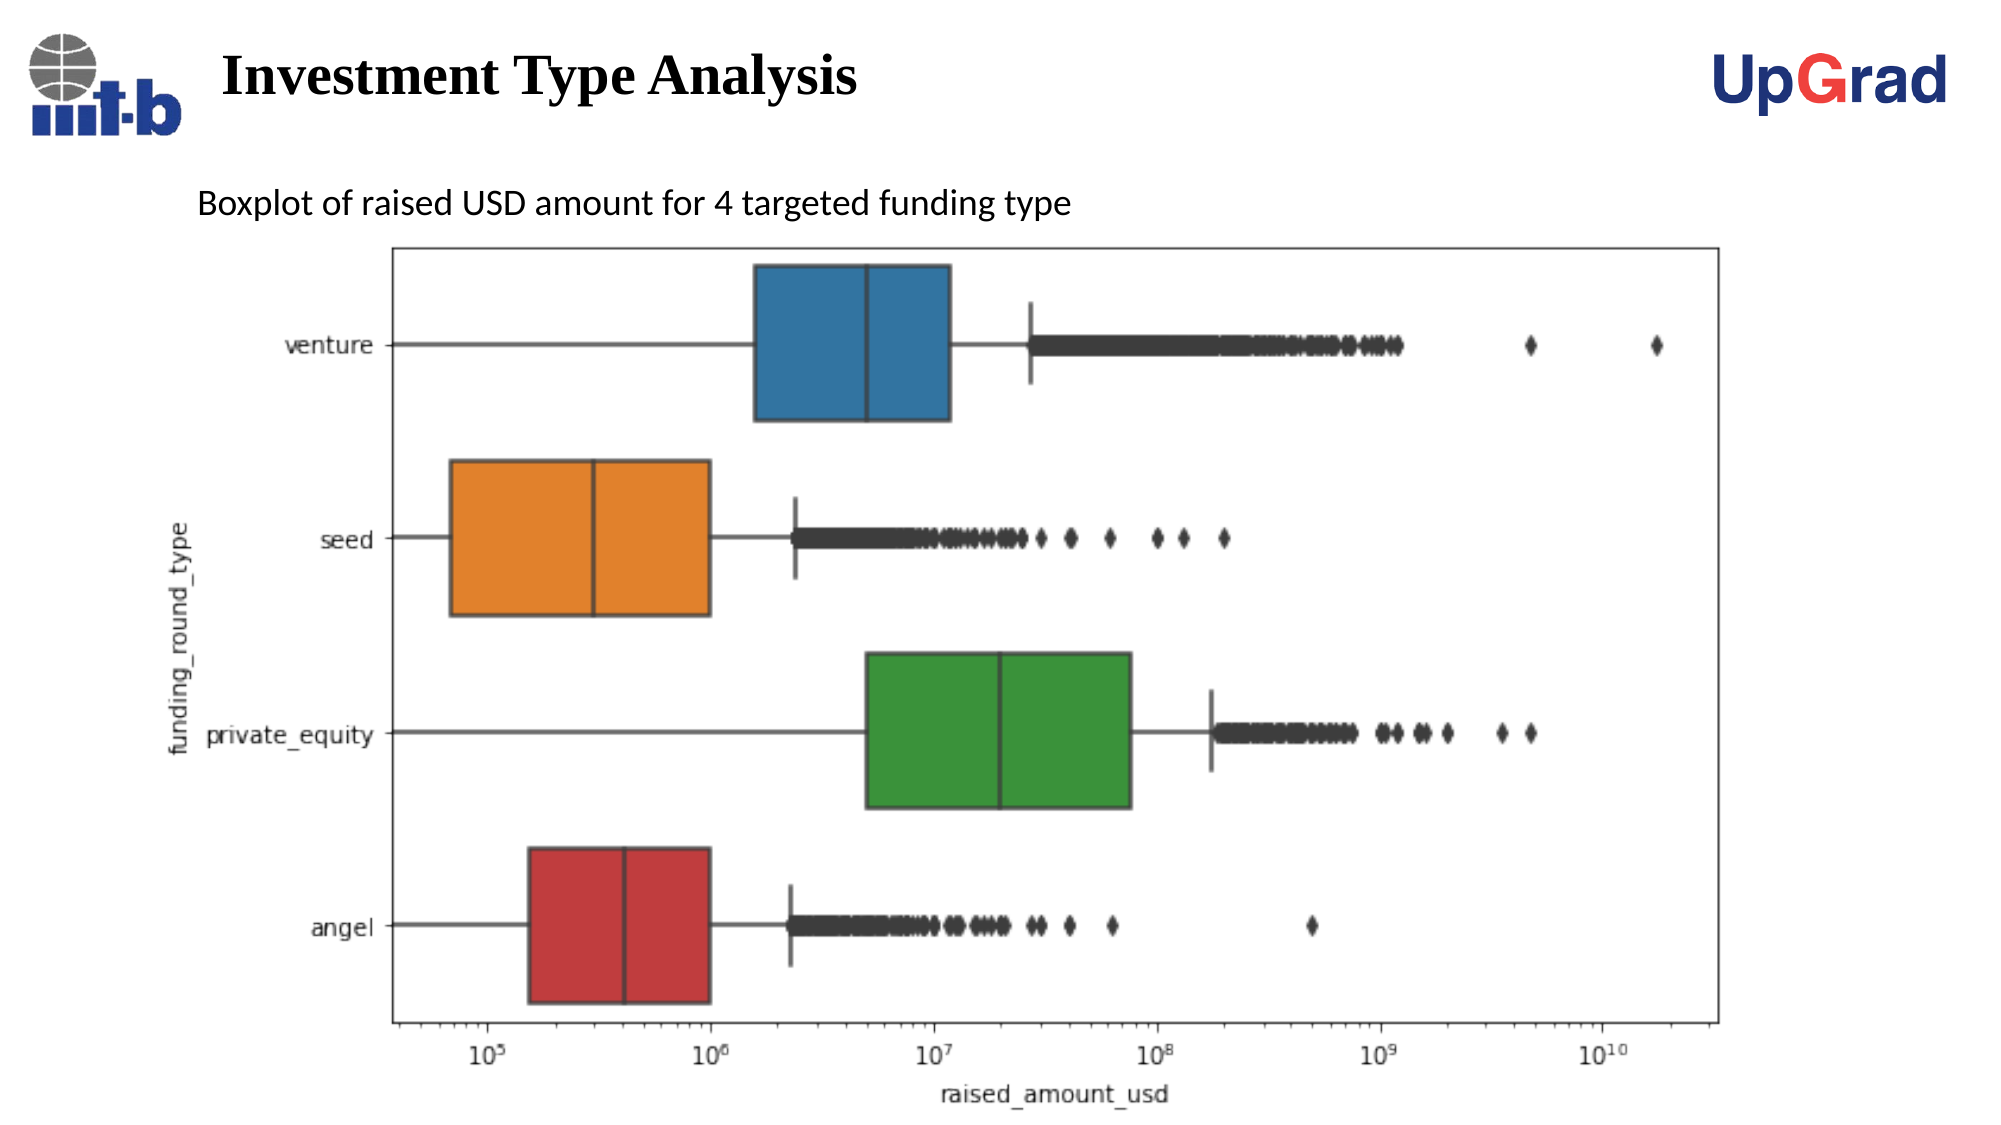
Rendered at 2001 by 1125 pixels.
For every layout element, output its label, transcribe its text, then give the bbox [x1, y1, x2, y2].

picture [152, 231, 1735, 1125]
picture [1735, 53, 1952, 116]
text_box Boxplot of raised USD amount for 4 targeted funding type [182, 171, 1735, 231]
title Investment Type Analysis [206, 20, 1735, 131]
picture [0, 29, 208, 163]
